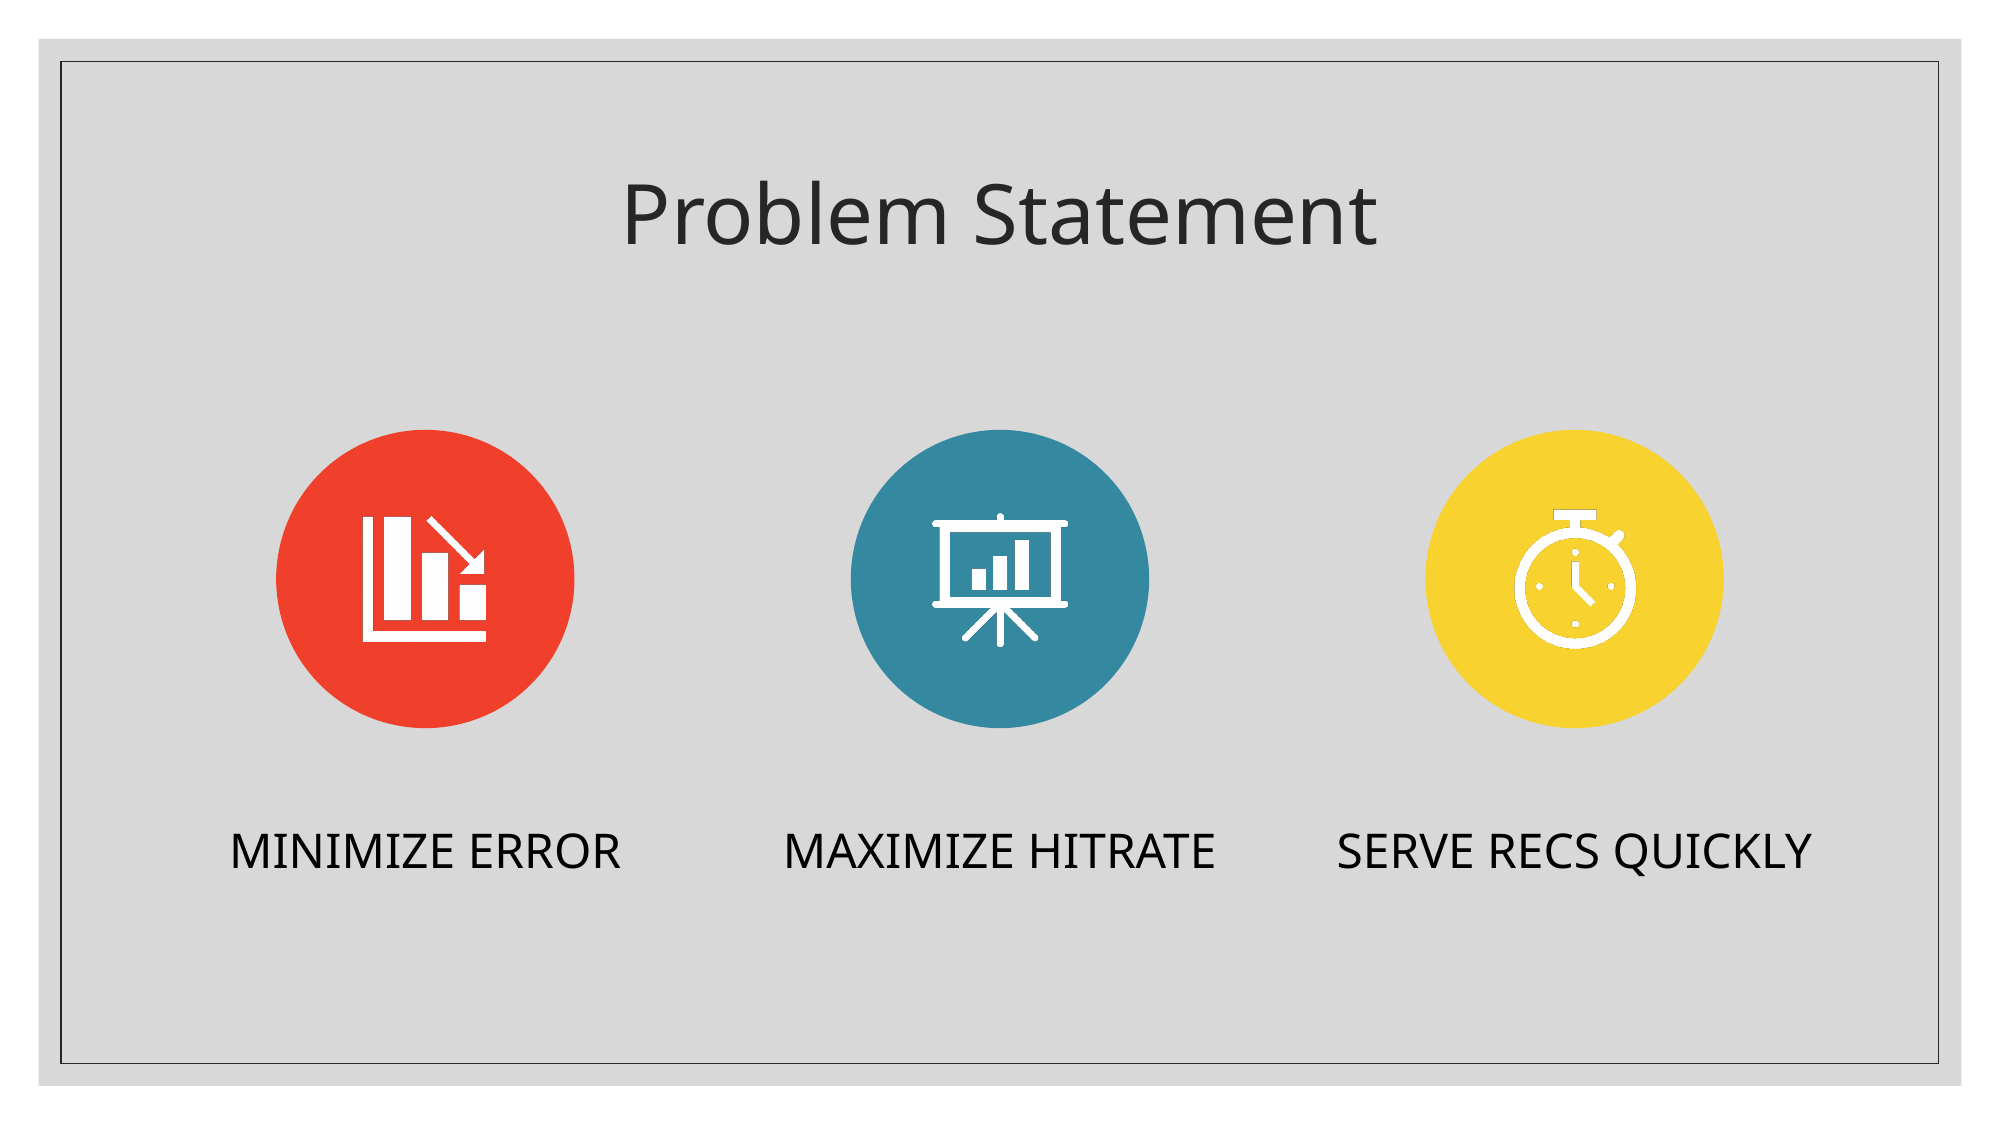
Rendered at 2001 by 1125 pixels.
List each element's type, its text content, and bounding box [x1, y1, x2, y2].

title Problem Statement [174, 105, 1825, 331]
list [174, 378, 1825, 991]
